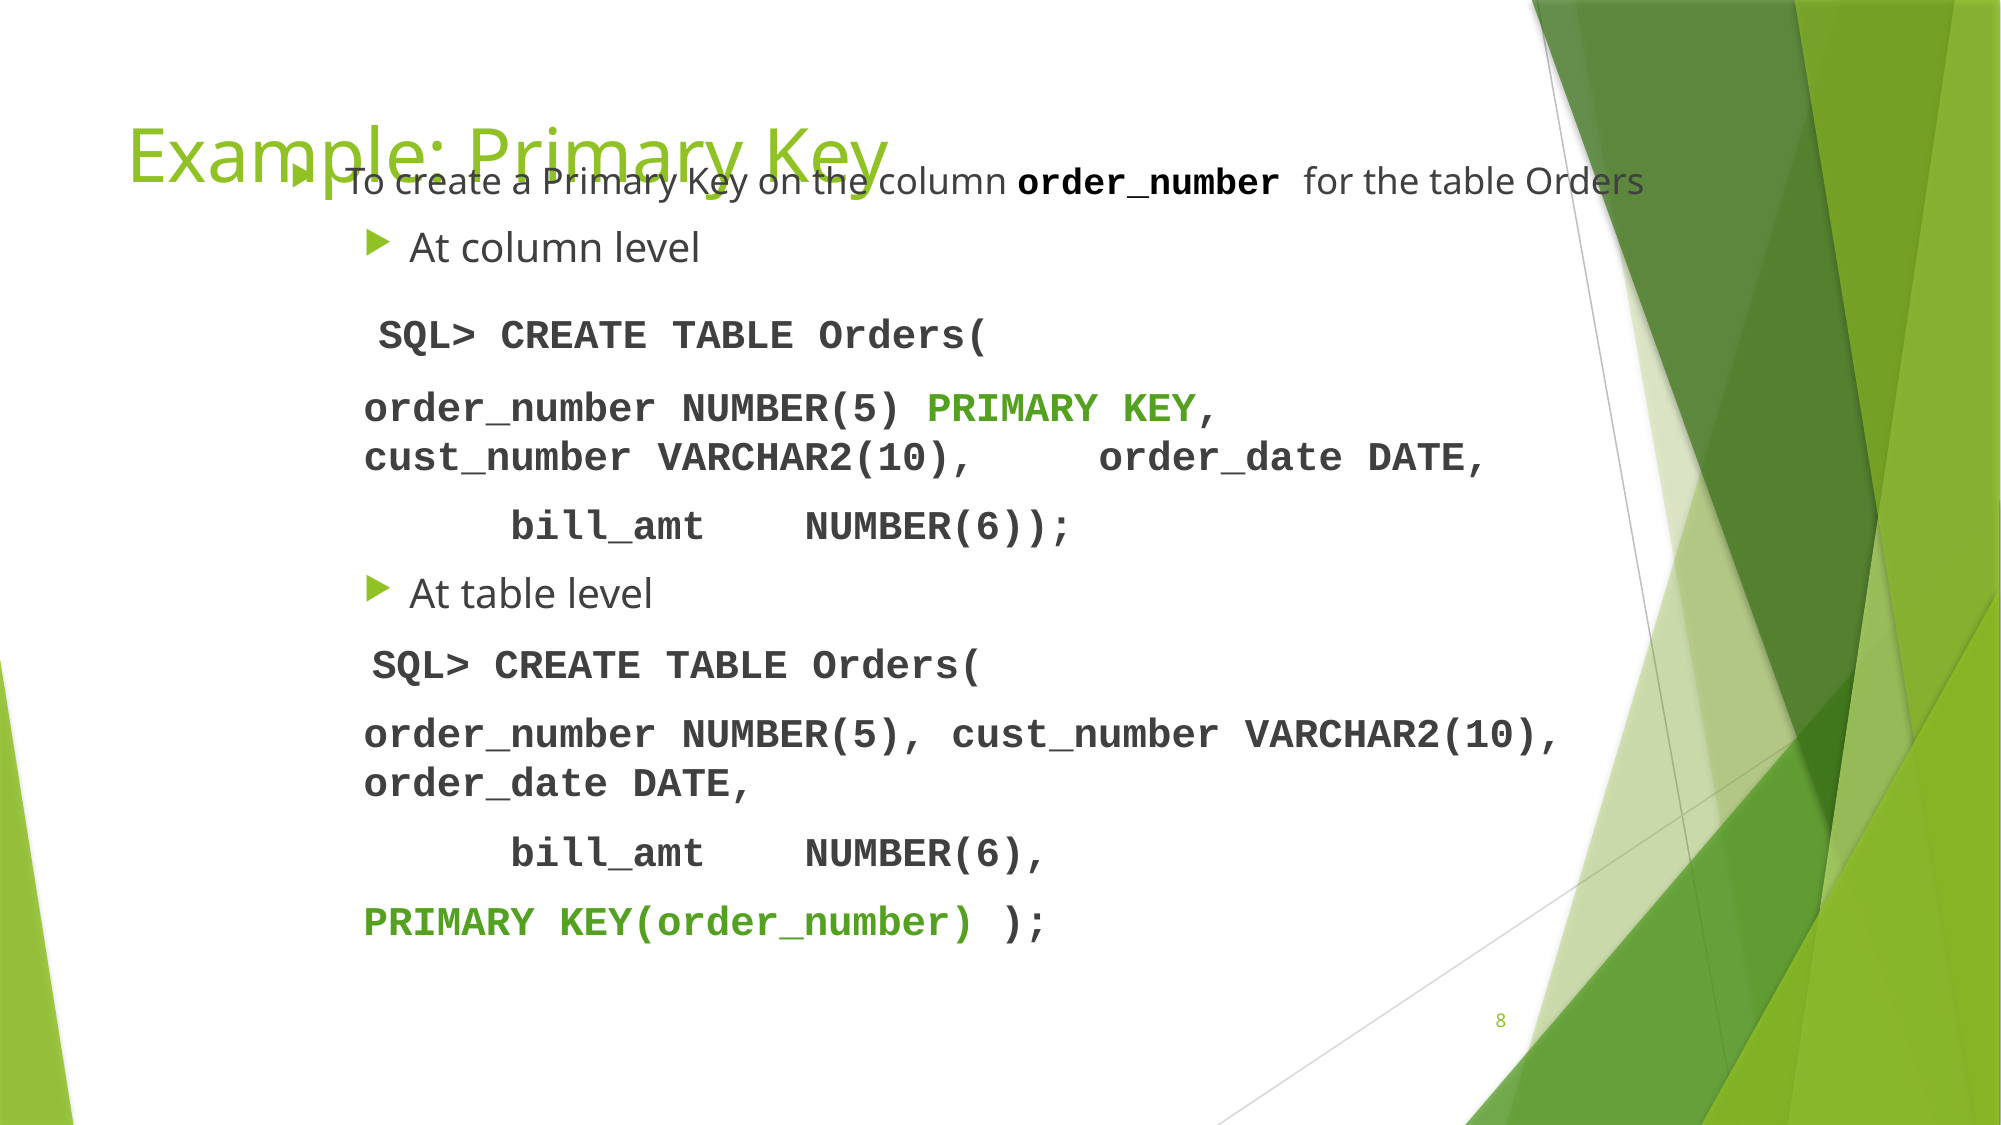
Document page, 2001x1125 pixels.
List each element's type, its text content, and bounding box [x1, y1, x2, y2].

list To create a Primary Key on the column order_number for the table Orders At column level SQL> CREATE TABLE Orders( order_number NUMBER(5) PRIMARY KEY, cust_number VARCHAR2(10), order_date DATE, bill_amt NUMBER(6)); At table level SQL> CREATE TABLE Orders( order_number NUMBER(5), cust_number VARCHAR2(10), order_date DATE, bill_amt NUMBER(6), PRIMARY KEY(order_number) ); [275, 149, 1725, 1050]
title Example: Primary Key [111, 99, 1522, 317]
slide_number 8 [1409, 991, 1522, 1051]
